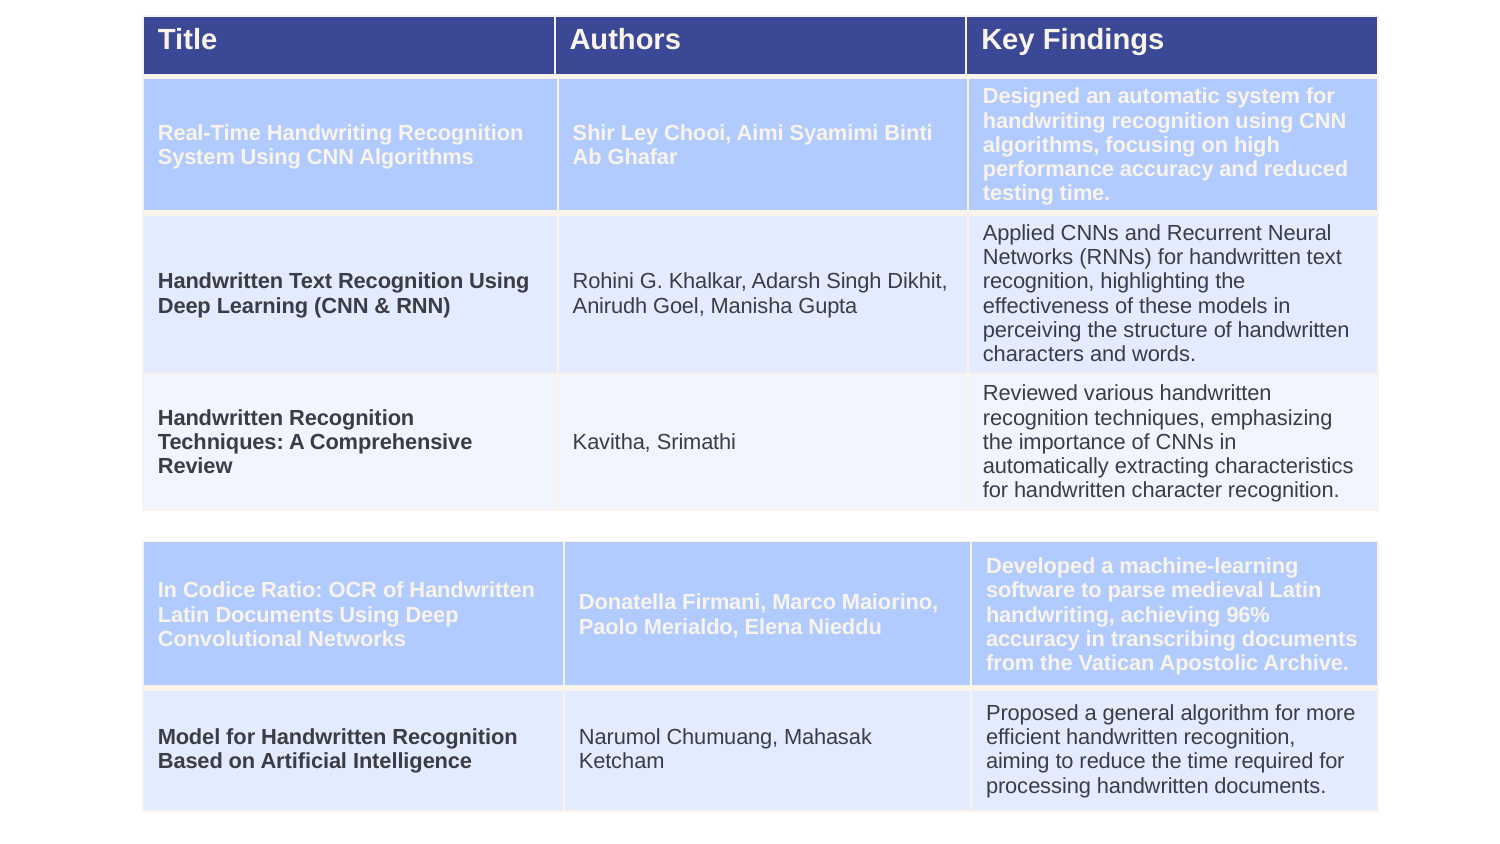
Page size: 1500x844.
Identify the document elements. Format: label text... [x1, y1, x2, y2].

table_header Title [144, 17, 554, 74]
table_cell Handwritten Recognition Techniques: A Comprehensive Review [144, 375, 557, 509]
table_header In Codice Ratio: OCR of Handwritten Latin Documents Using Deep Convolutional Networks [144, 542, 563, 685]
table_cell Reviewed various handwritten recognition techniques, emphasizing the importance of CNNs in automatically extracting characteristics for handwritten character recognition. [969, 375, 1377, 509]
table_cell Proposed a general algorithm for more efficient handwritten recognition, aiming to reduce the time required for processing handwritten documents. [972, 691, 1377, 810]
table_header Donatella Firmani, Marco Maiorino, Paolo Merialdo, Elena Nieddu [565, 542, 970, 685]
table_cell Rohini G. Khalkar, Adarsh Singh Dikhit, Anirudh Goel, Manisha Gupta [559, 216, 967, 373]
table_cell Narumol Chumuang, Mahasak Ketcham [565, 691, 970, 810]
table_header Designed an automatic system for handwriting recognition using CNN algorithms, focusing on high performance accuracy and reduced testing time. [969, 79, 1377, 210]
table_header Shir Ley Chooi, Aimi Syamimi Binti Ab Ghafar [559, 79, 967, 210]
table_cell Handwritten Text Recognition Using Deep Learning (CNN & RNN) [144, 216, 557, 373]
table_cell Model for Handwritten Recognition Based on Artificial Intelligence [144, 691, 563, 810]
table_header Developed a machine-learning software to parse medieval Latin handwriting, achieving 96% accuracy in transcribing documents from the Vatican Apostolic Archive. [972, 542, 1377, 685]
table_header Real-Time Handwriting Recognition System Using CNN Algorithms [144, 79, 557, 210]
table_header Key Findings [967, 17, 1377, 74]
table_cell Kavitha, Srimathi [559, 375, 967, 509]
table_cell Applied CNNs and Recurrent Neural Networks (RNNs) for handwritten text recognition, highlighting the effectiveness of these models in perceiving the structure of handwritten characters and words. [969, 216, 1377, 373]
table_header Authors [556, 17, 965, 74]
